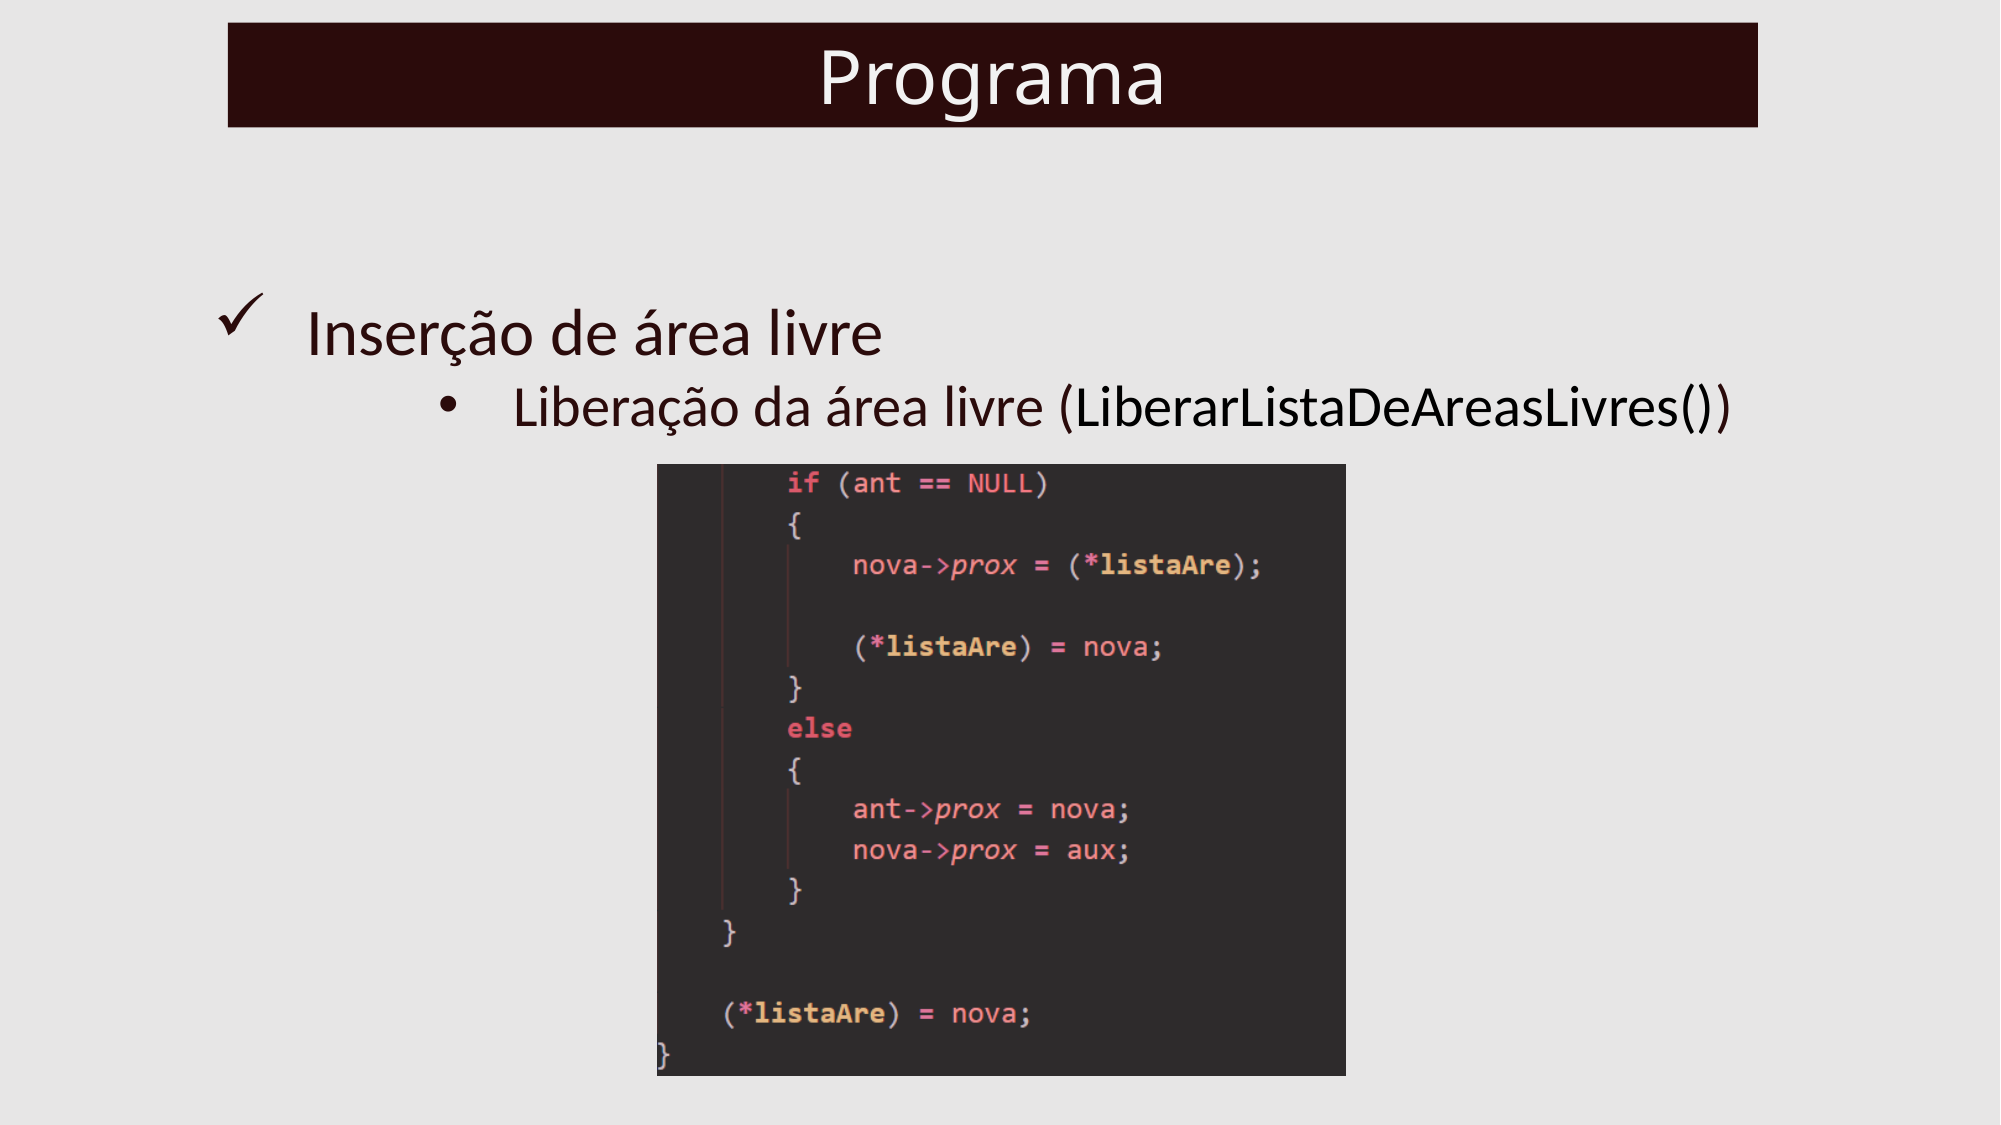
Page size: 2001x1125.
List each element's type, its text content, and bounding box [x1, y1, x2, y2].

text_box Programa [227, 22, 1758, 128]
picture [656, 464, 1346, 1076]
text_box Inserção de área livre Liberação da área livre (LiberarListaDeAreasLivres()) [198, 281, 1874, 446]
